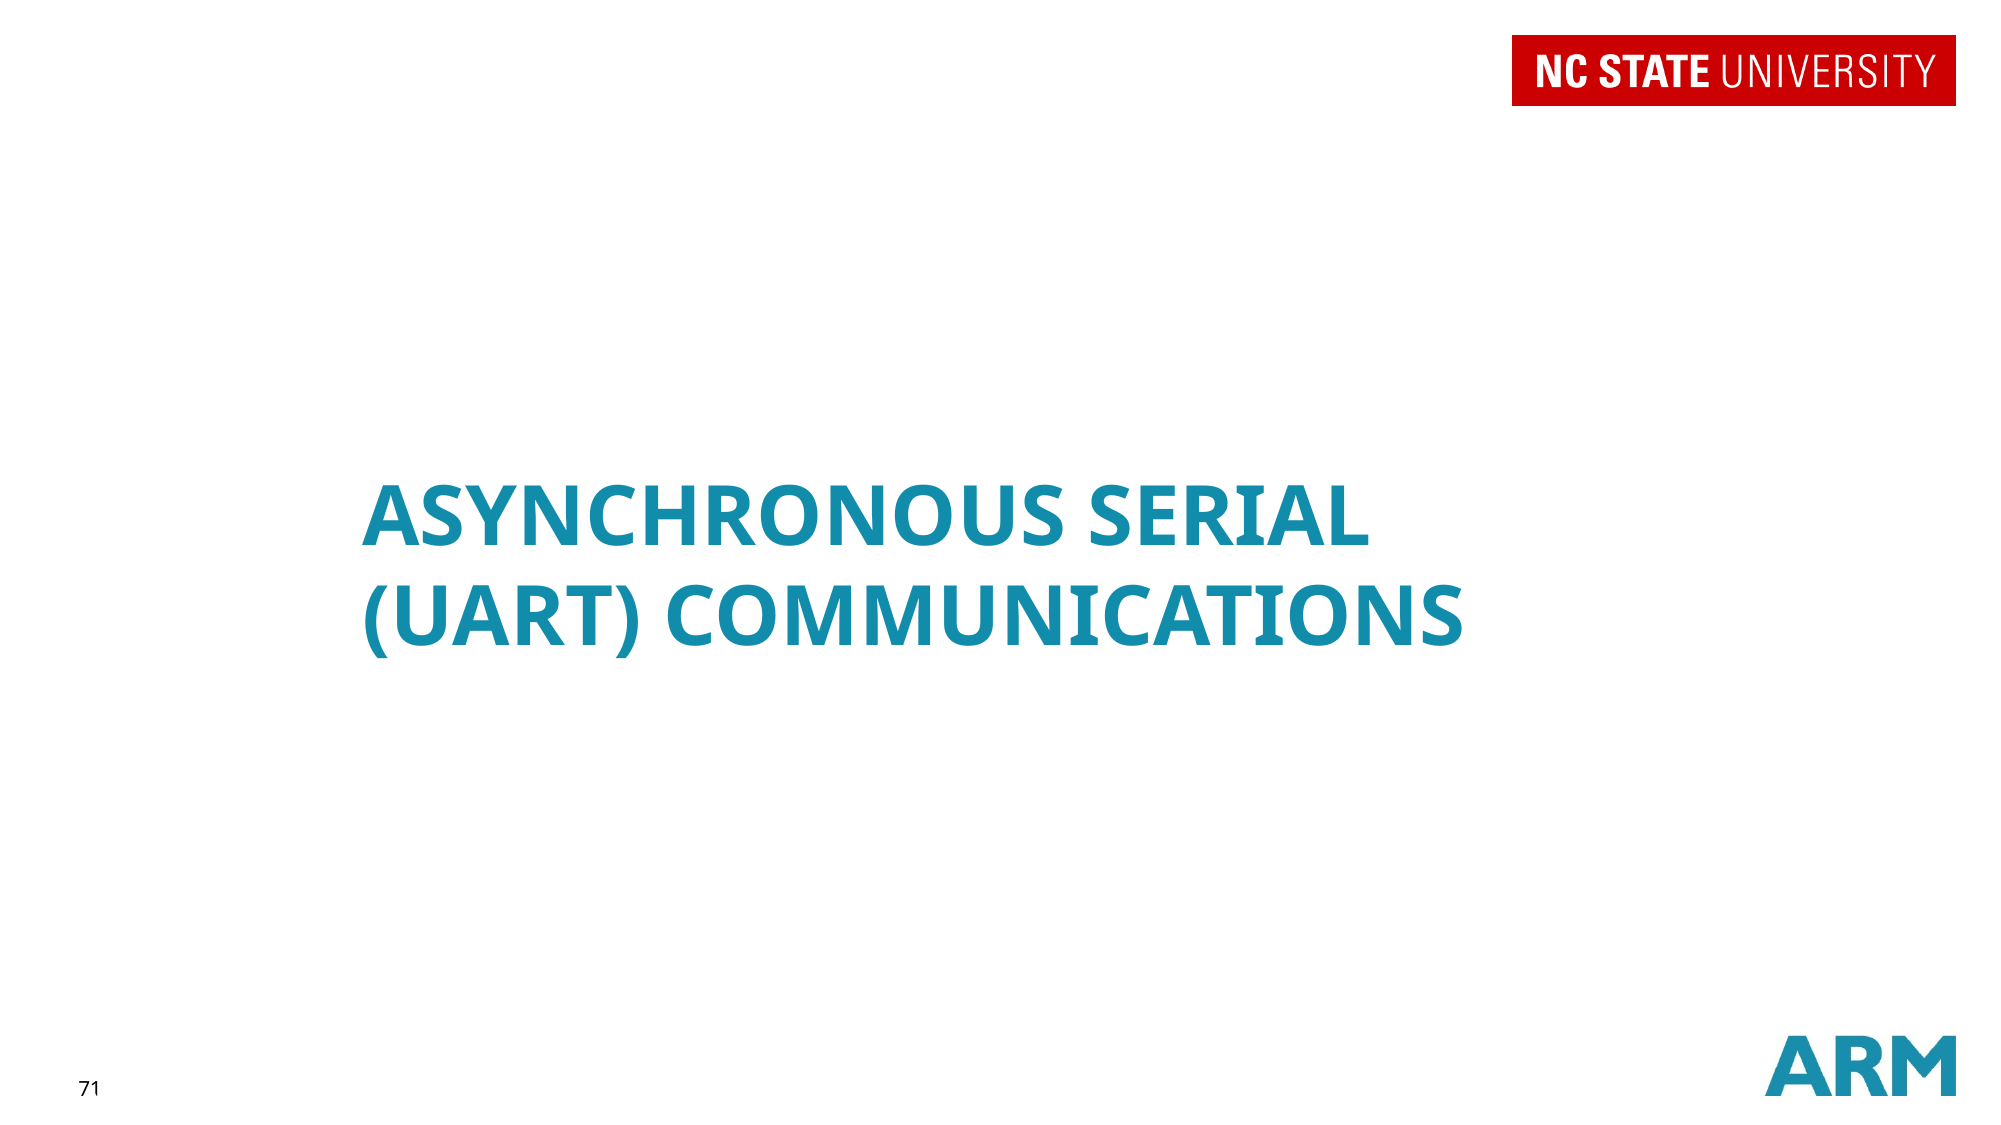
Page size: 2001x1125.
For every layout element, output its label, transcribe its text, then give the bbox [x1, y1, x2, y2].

title Asynchronous serial (UART) Communications [362, 462, 1638, 686]
picture [1764, 1035, 1956, 1096]
picture [1512, 35, 1956, 106]
